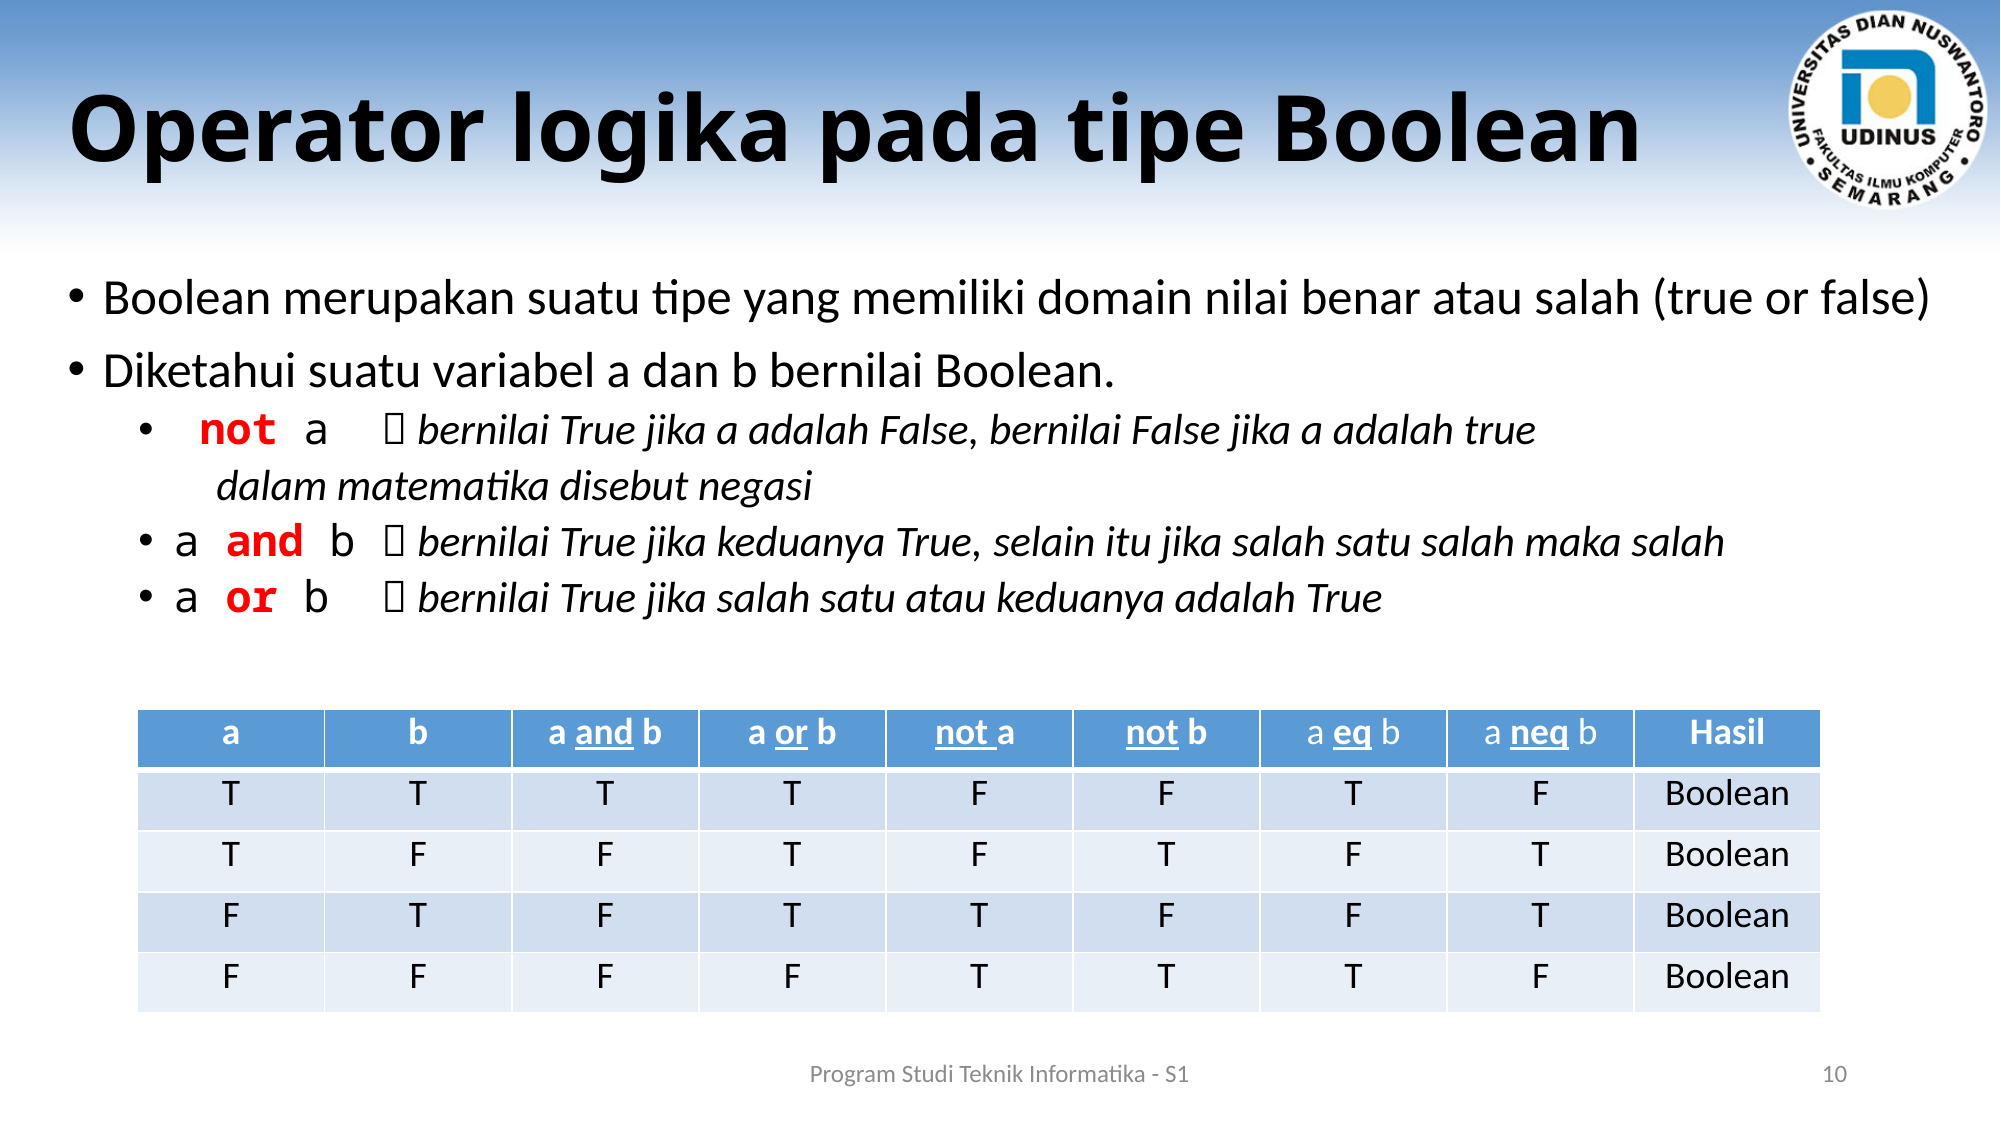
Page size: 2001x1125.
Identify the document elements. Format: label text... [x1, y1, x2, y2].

table_cell T [1448, 832, 1633, 891]
table_header not a [887, 710, 1072, 767]
table_cell T [138, 832, 324, 891]
table_cell F [1448, 773, 1633, 830]
table_cell T [1448, 893, 1633, 952]
table_cell F [1074, 773, 1259, 830]
table_cell T [887, 953, 1072, 1012]
table_cell T [700, 893, 885, 952]
table_cell F [513, 953, 698, 1012]
table_cell Boolean [1635, 893, 1820, 952]
table_header not b [1074, 710, 1259, 767]
table_cell T [1261, 953, 1446, 1012]
table_header a [138, 710, 324, 767]
table_cell T [700, 773, 885, 830]
table_cell F [513, 893, 698, 952]
table_header a eq b [1261, 710, 1446, 767]
table_header a or b [700, 710, 885, 767]
table_cell F [1074, 893, 1259, 952]
table_cell F [1261, 832, 1446, 891]
table_cell F [887, 832, 1072, 891]
table_cell T [138, 773, 324, 830]
table_cell T [325, 773, 511, 830]
table_cell T [700, 832, 885, 891]
table_cell F [1448, 953, 1633, 1012]
table_cell T [325, 893, 511, 952]
table_cell F [700, 953, 885, 1012]
table_cell F [1261, 893, 1446, 952]
table_cell Boolean [1635, 832, 1820, 891]
table_cell T [1074, 953, 1259, 1012]
table_cell F [513, 832, 698, 891]
table_cell Boolean [1635, 953, 1820, 1012]
table_cell F [138, 893, 324, 952]
footer Program Studi Teknik Informatika - S1 [662, 1042, 1338, 1103]
table_cell T [887, 893, 1072, 952]
table_header a neq b [1448, 710, 1633, 767]
table_cell Boolean [1635, 773, 1820, 830]
table_cell T [1074, 832, 1259, 891]
table_header Hasil [1635, 710, 1820, 767]
table_cell T [1261, 773, 1446, 830]
table_cell F [138, 953, 324, 1012]
table_cell F [887, 773, 1072, 830]
slide_number 10 [1412, 1042, 1863, 1103]
table_header a and b [513, 710, 698, 767]
title Operator logika pada tipe Boolean [52, 22, 1700, 241]
list Boolean merupakan suatu tipe yang memiliki domain nilai benar atau salah (true or false) Diketahui suatu variabel a dan b bernilai Boolean. not a  bernilai True jika a adalah False, bernilai False jika a adalah true dalam matematika disebut negasi a and b  bernilai True jika keduanya True, selain itu jika salah satu salah maka salah a or b  bernilai True jika salah satu atau keduanya adalah True [52, 263, 1953, 670]
table_header b [325, 710, 511, 767]
picture [0, 0, 2000, 1125]
table_cell F [325, 953, 511, 1012]
table_cell T [513, 773, 698, 830]
table_cell F [325, 832, 511, 891]
